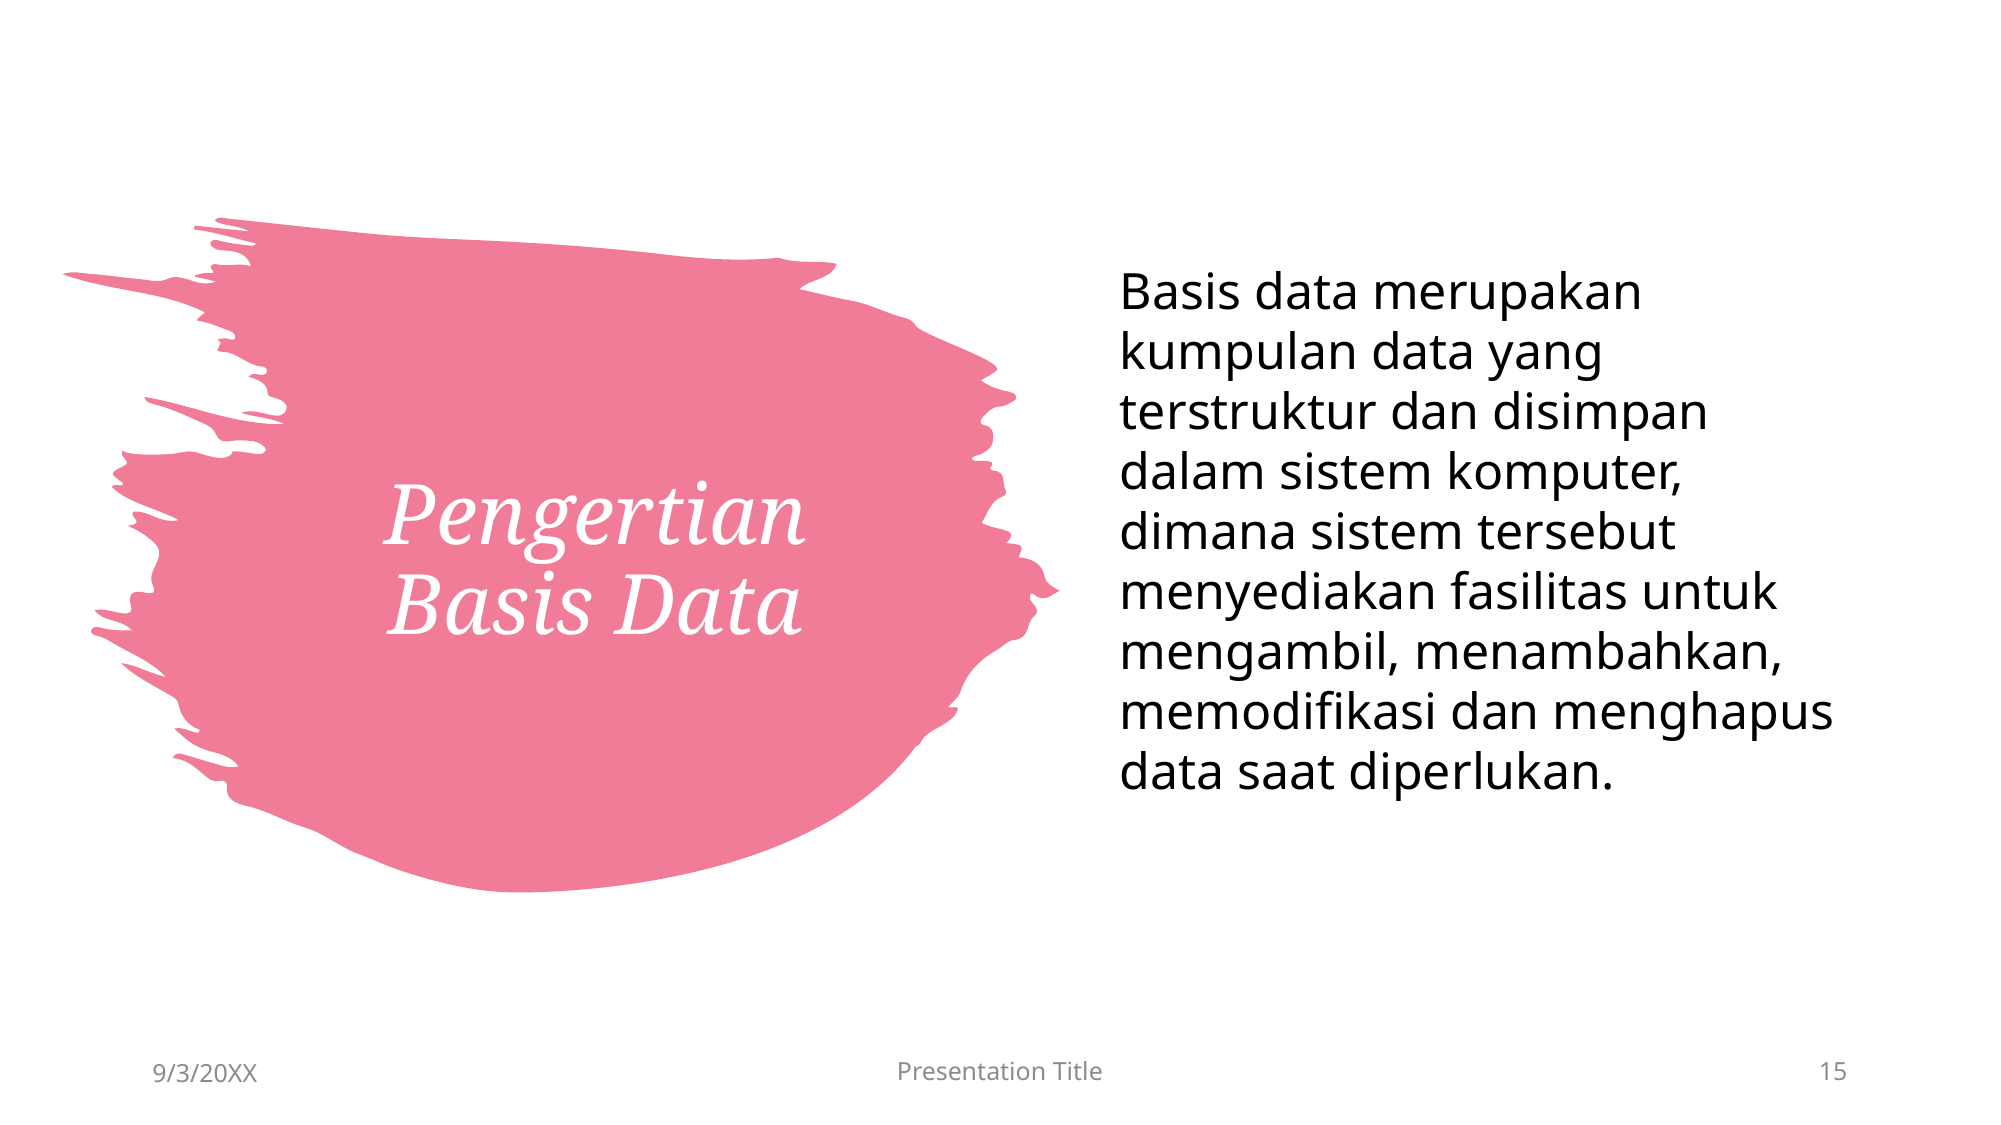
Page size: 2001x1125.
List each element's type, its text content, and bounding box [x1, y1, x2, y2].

list Basis data merupakan kumpulan data yang terstruktur dan disimpan dalam sistem komputer, dimana sistem tersebut menyediakan fasilitas untuk mengambil, menambahkan, memodifikasi dan menghapus data saat diperlukan. [1104, 116, 1863, 1009]
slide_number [137, 1042, 588, 1103]
footer Presentation Title [662, 1042, 1338, 1103]
slide_number 15 [1412, 1042, 1863, 1103]
title Pengertian Basis Data [290, 367, 903, 758]
